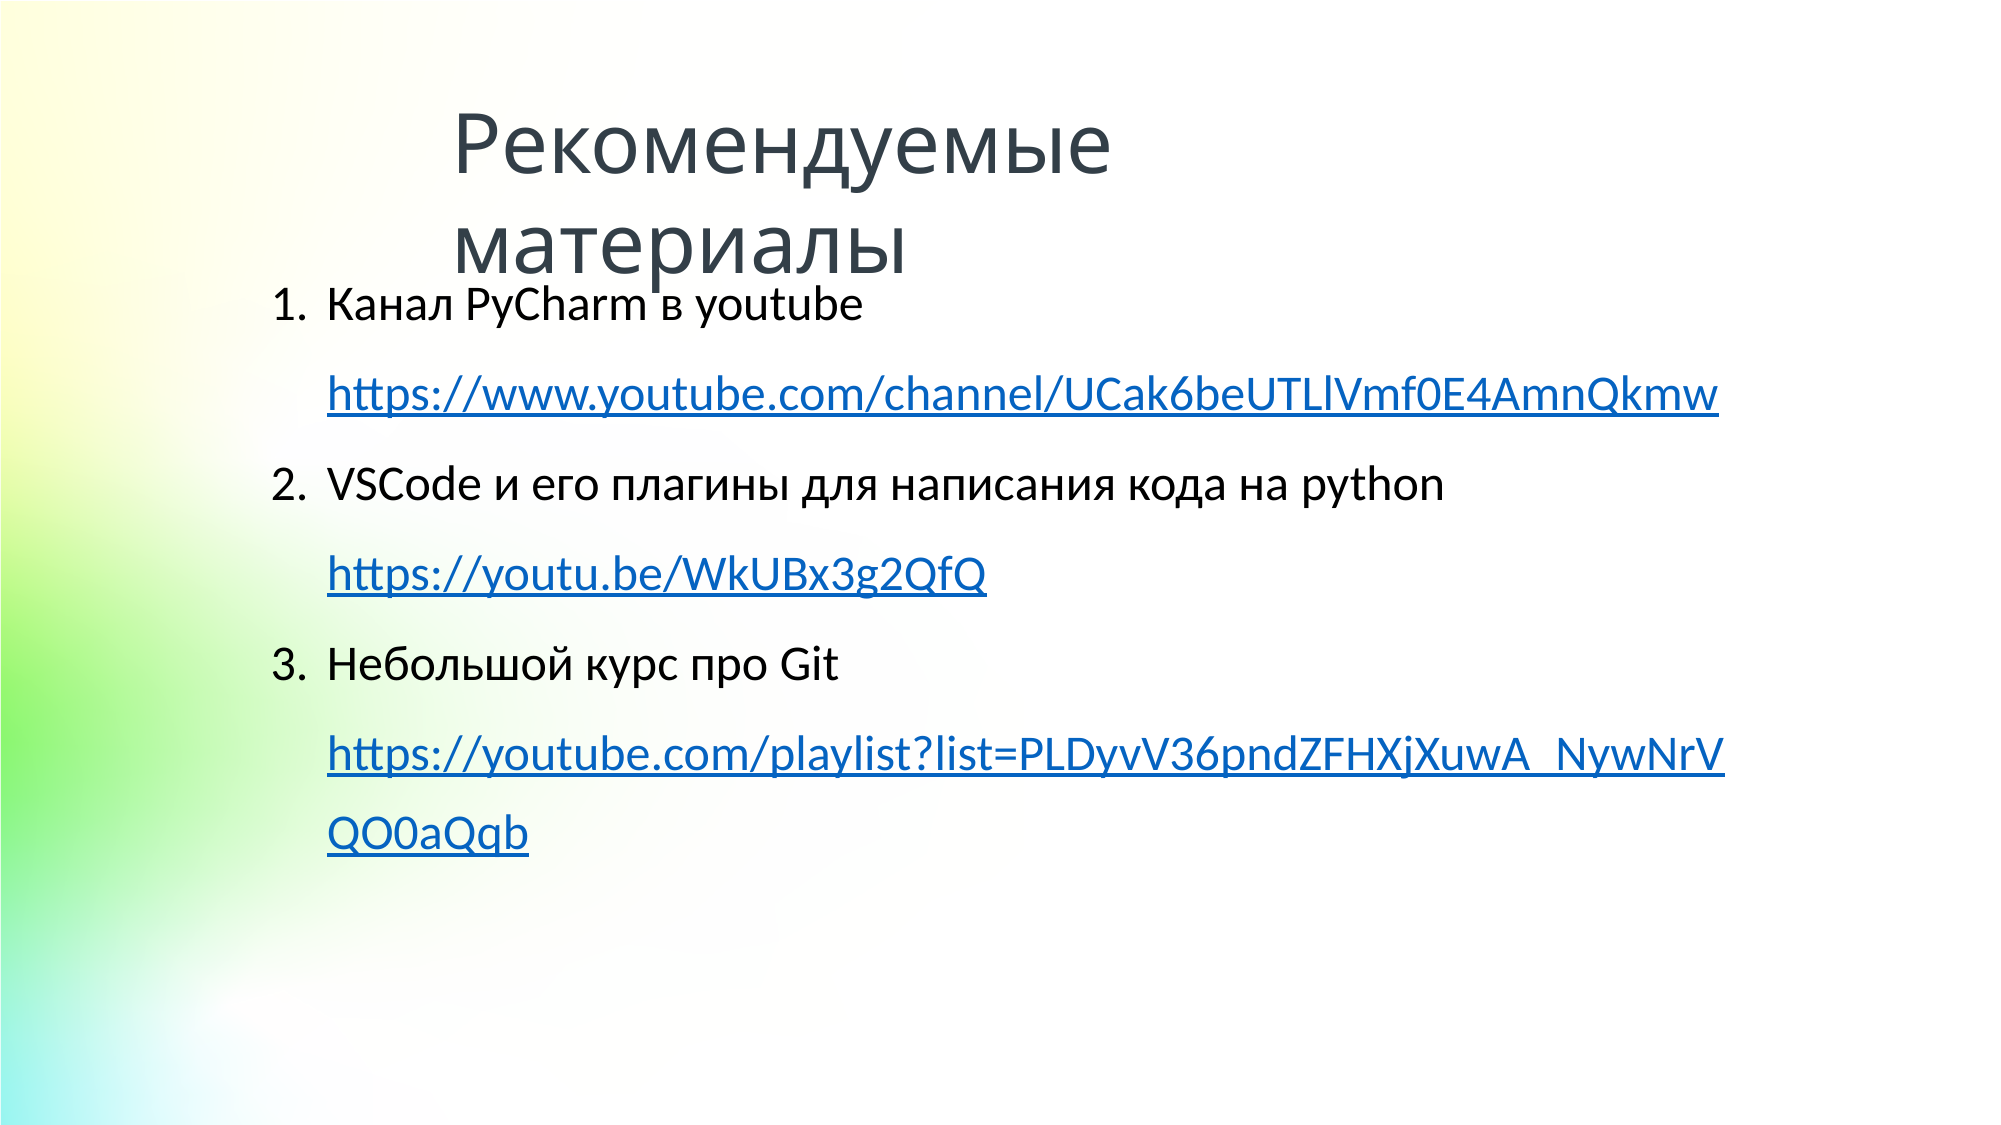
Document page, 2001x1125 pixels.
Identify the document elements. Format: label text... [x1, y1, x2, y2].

text_box Рекомендуемые материалы [451, 90, 1485, 183]
picture [1, 2, 1023, 1124]
text_box Канал PyCharm в youtube https://www.youtube.com/channel/UCak6beUTLlVmf0E4AmnQkmw VSCode и его плагины для написания кода на python https://youtu.be/WkUBx3g2QfQ Небольшой курс про Git https://youtube.com/playlist?list=PLDyvV36pndZFHXjXuwA_NywNrVQO0aQqb [255, 232, 1745, 878]
